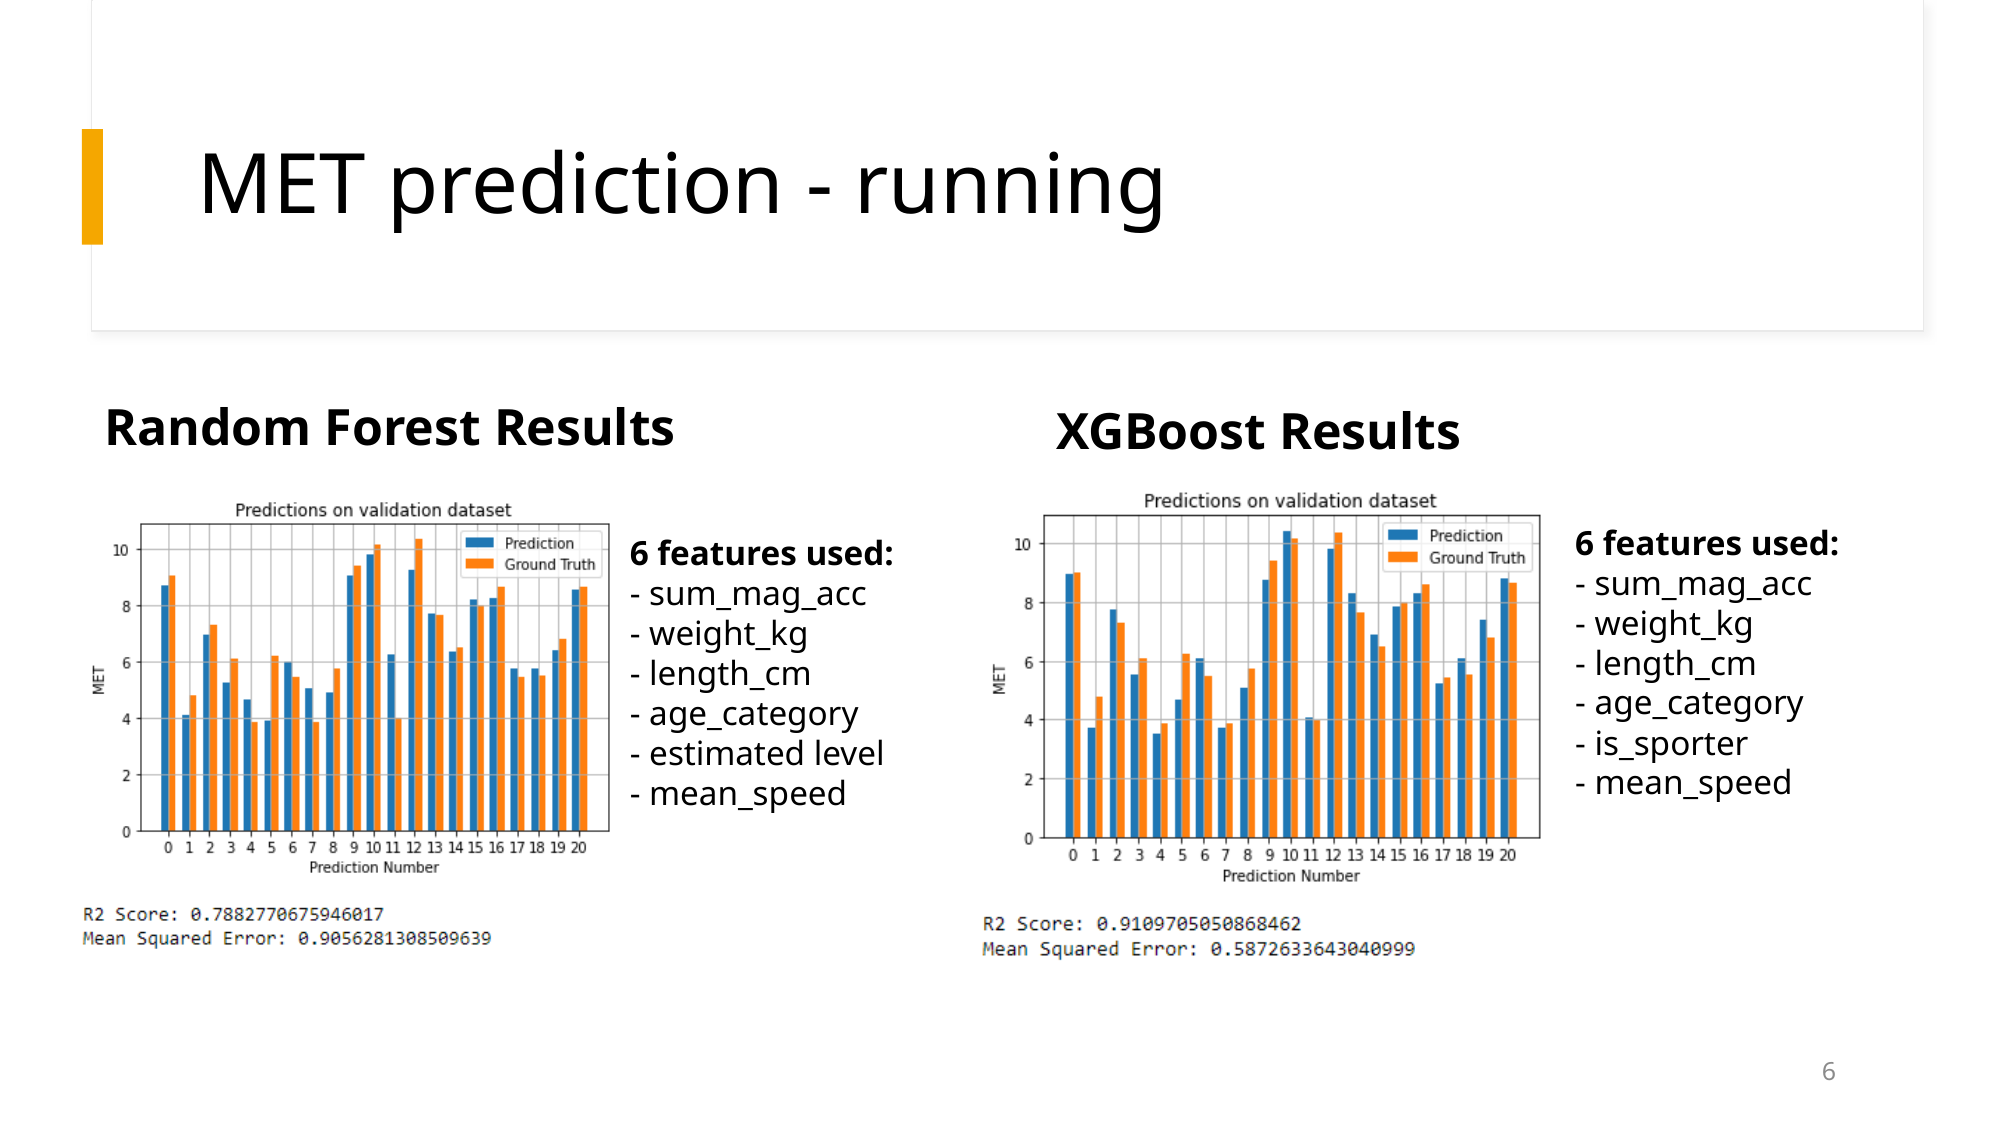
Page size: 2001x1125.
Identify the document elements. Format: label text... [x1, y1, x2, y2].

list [980, 481, 1560, 969]
text_box 6 features used: - sum_mag_acc - weight_kg - length_cm - age_category - is_sporter - mean_speed [1560, 514, 2000, 809]
title MET prediction - running [183, 90, 1851, 284]
slide_number 6 [1401, 1042, 1851, 1103]
list XGBoost Results [1041, 331, 1851, 468]
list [79, 494, 621, 956]
text_box 6 features used: - sum_mag_acc - weight_kg - length_cm - age_category - estimated level - mean_speed [621, 524, 980, 820]
list Random Forest Results [89, 327, 900, 464]
